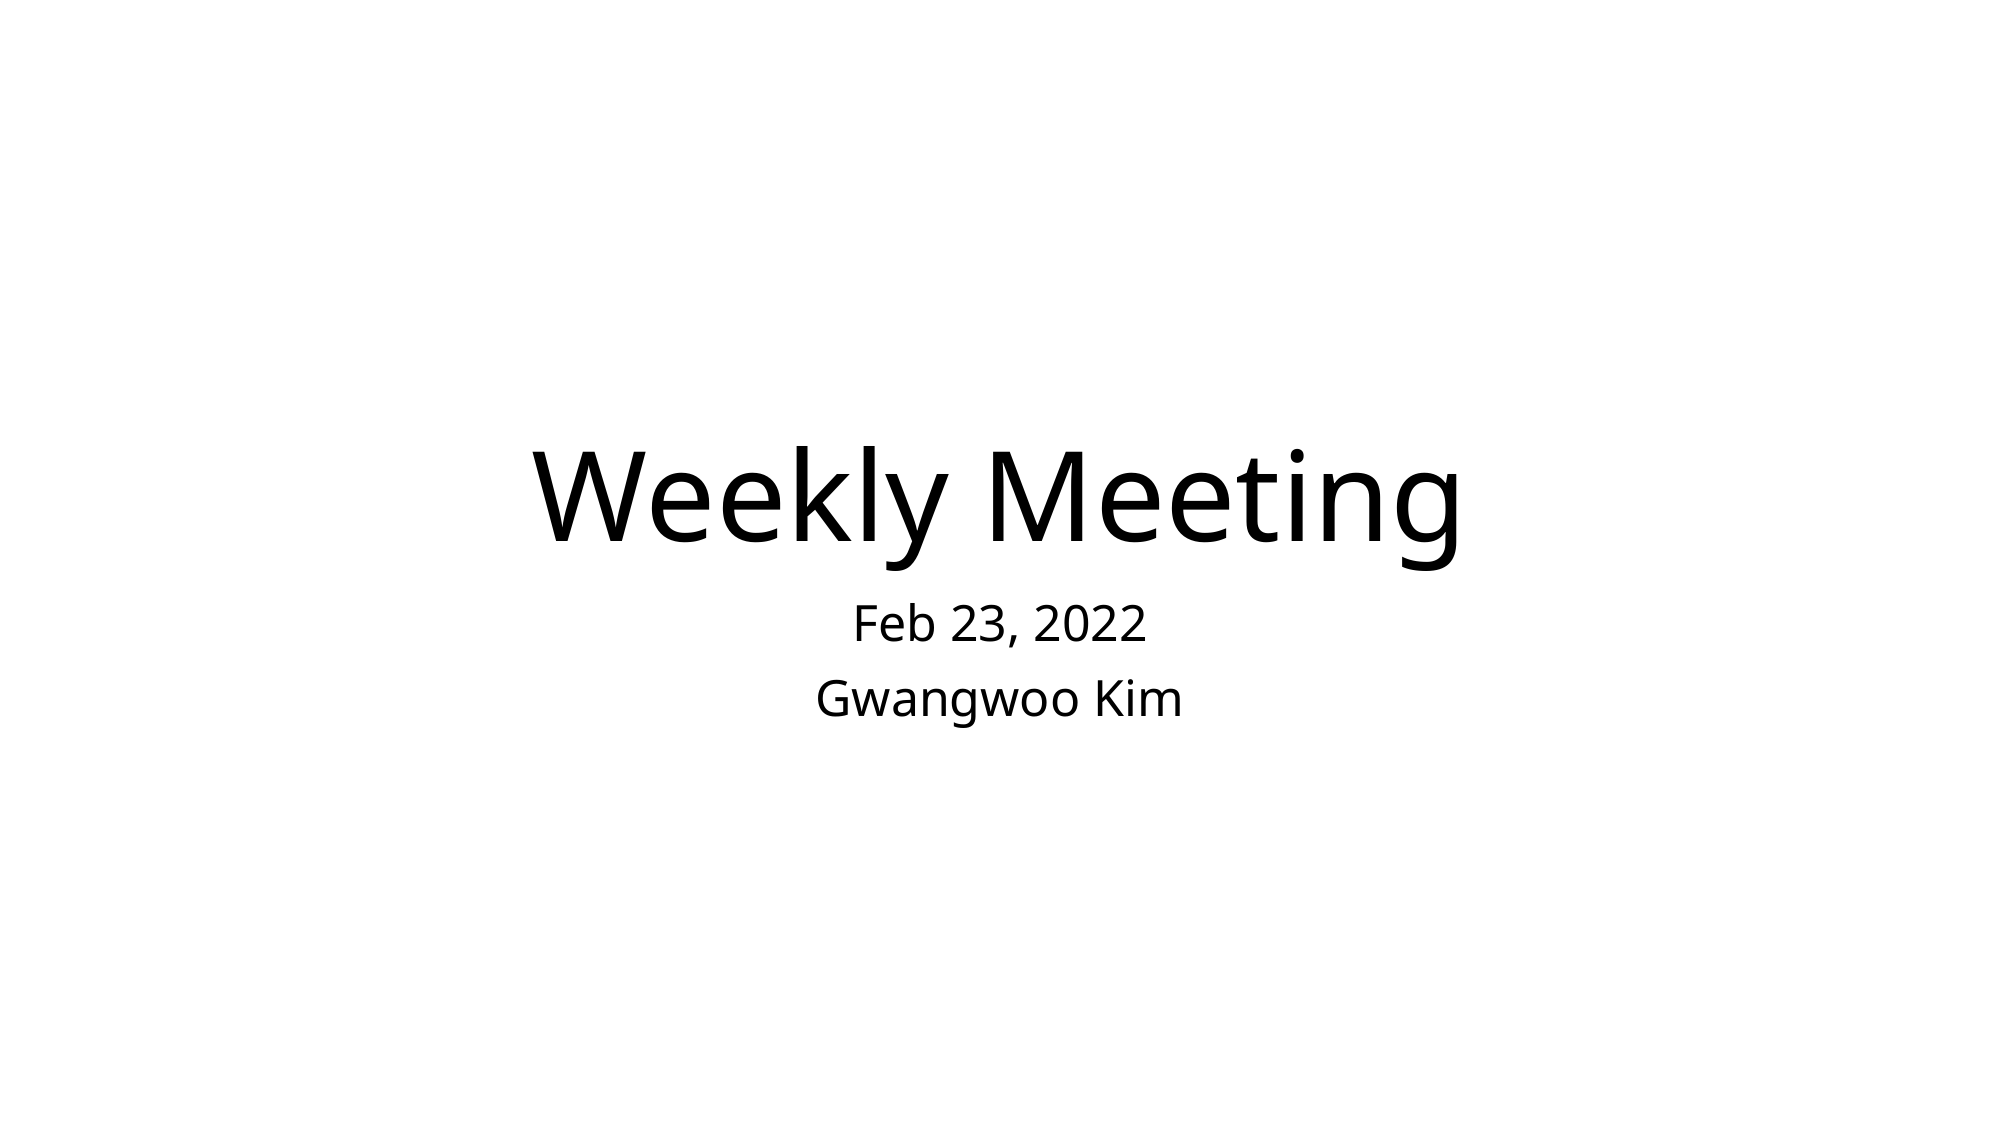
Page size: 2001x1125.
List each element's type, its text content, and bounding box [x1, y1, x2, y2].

subtitle Feb 23, 2022 Gwangwoo Kim [249, 590, 1750, 863]
title Weekly Meeting [249, 184, 1750, 576]
